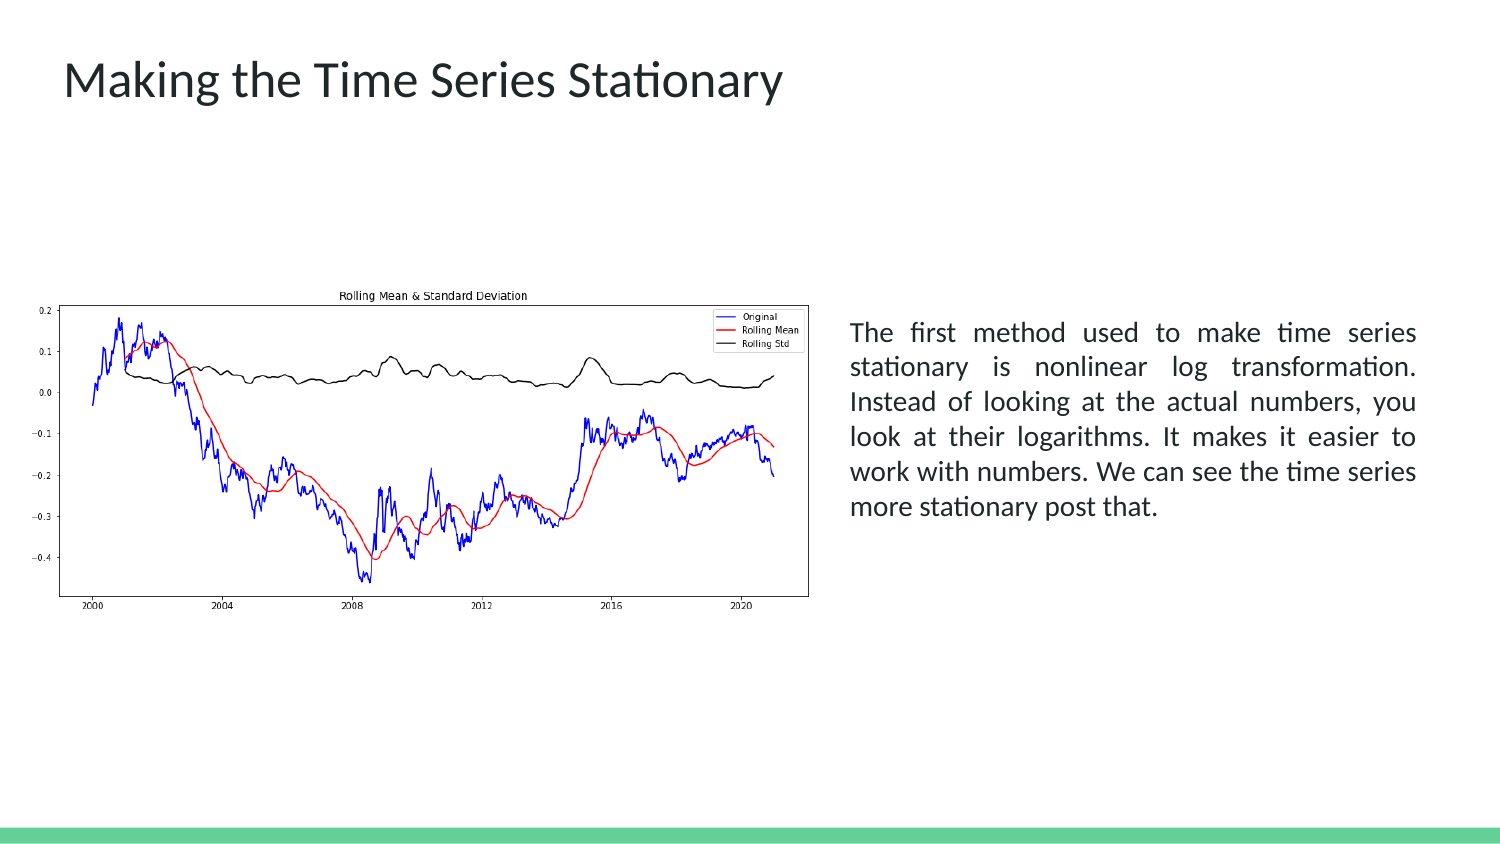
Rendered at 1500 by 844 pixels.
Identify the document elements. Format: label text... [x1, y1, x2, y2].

title Making the Time Series Stationary [63, 45, 1437, 109]
list The first method used to make time series stationary is nonlinear log transformation. Instead of looking at the actual numbers, you look at their logarithms. It makes it easier to work with numbers. We can see the time series more stationary post that. [849, 312, 1418, 525]
picture [24, 284, 813, 618]
